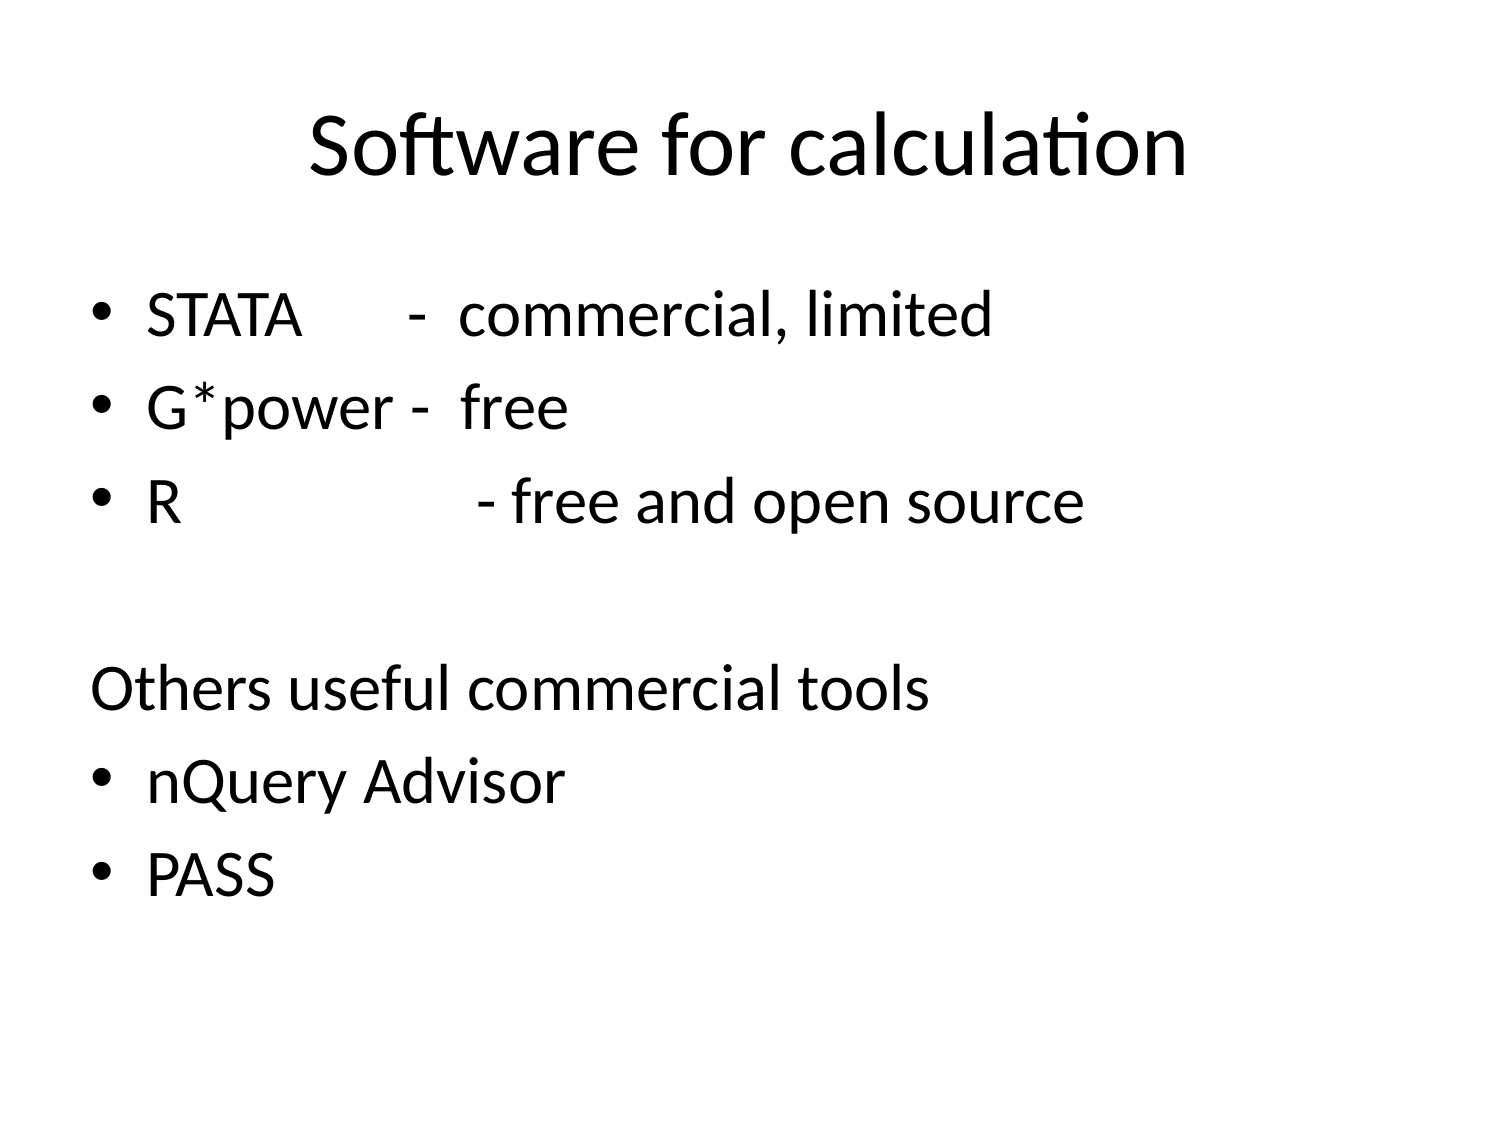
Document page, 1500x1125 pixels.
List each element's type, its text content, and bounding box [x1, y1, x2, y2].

list STATA - commercial, limited G*power - free R - free and open source Others useful commercial tools nQuery Advisor PASS [75, 262, 1425, 1005]
title Software for calculation [75, 45, 1425, 233]
